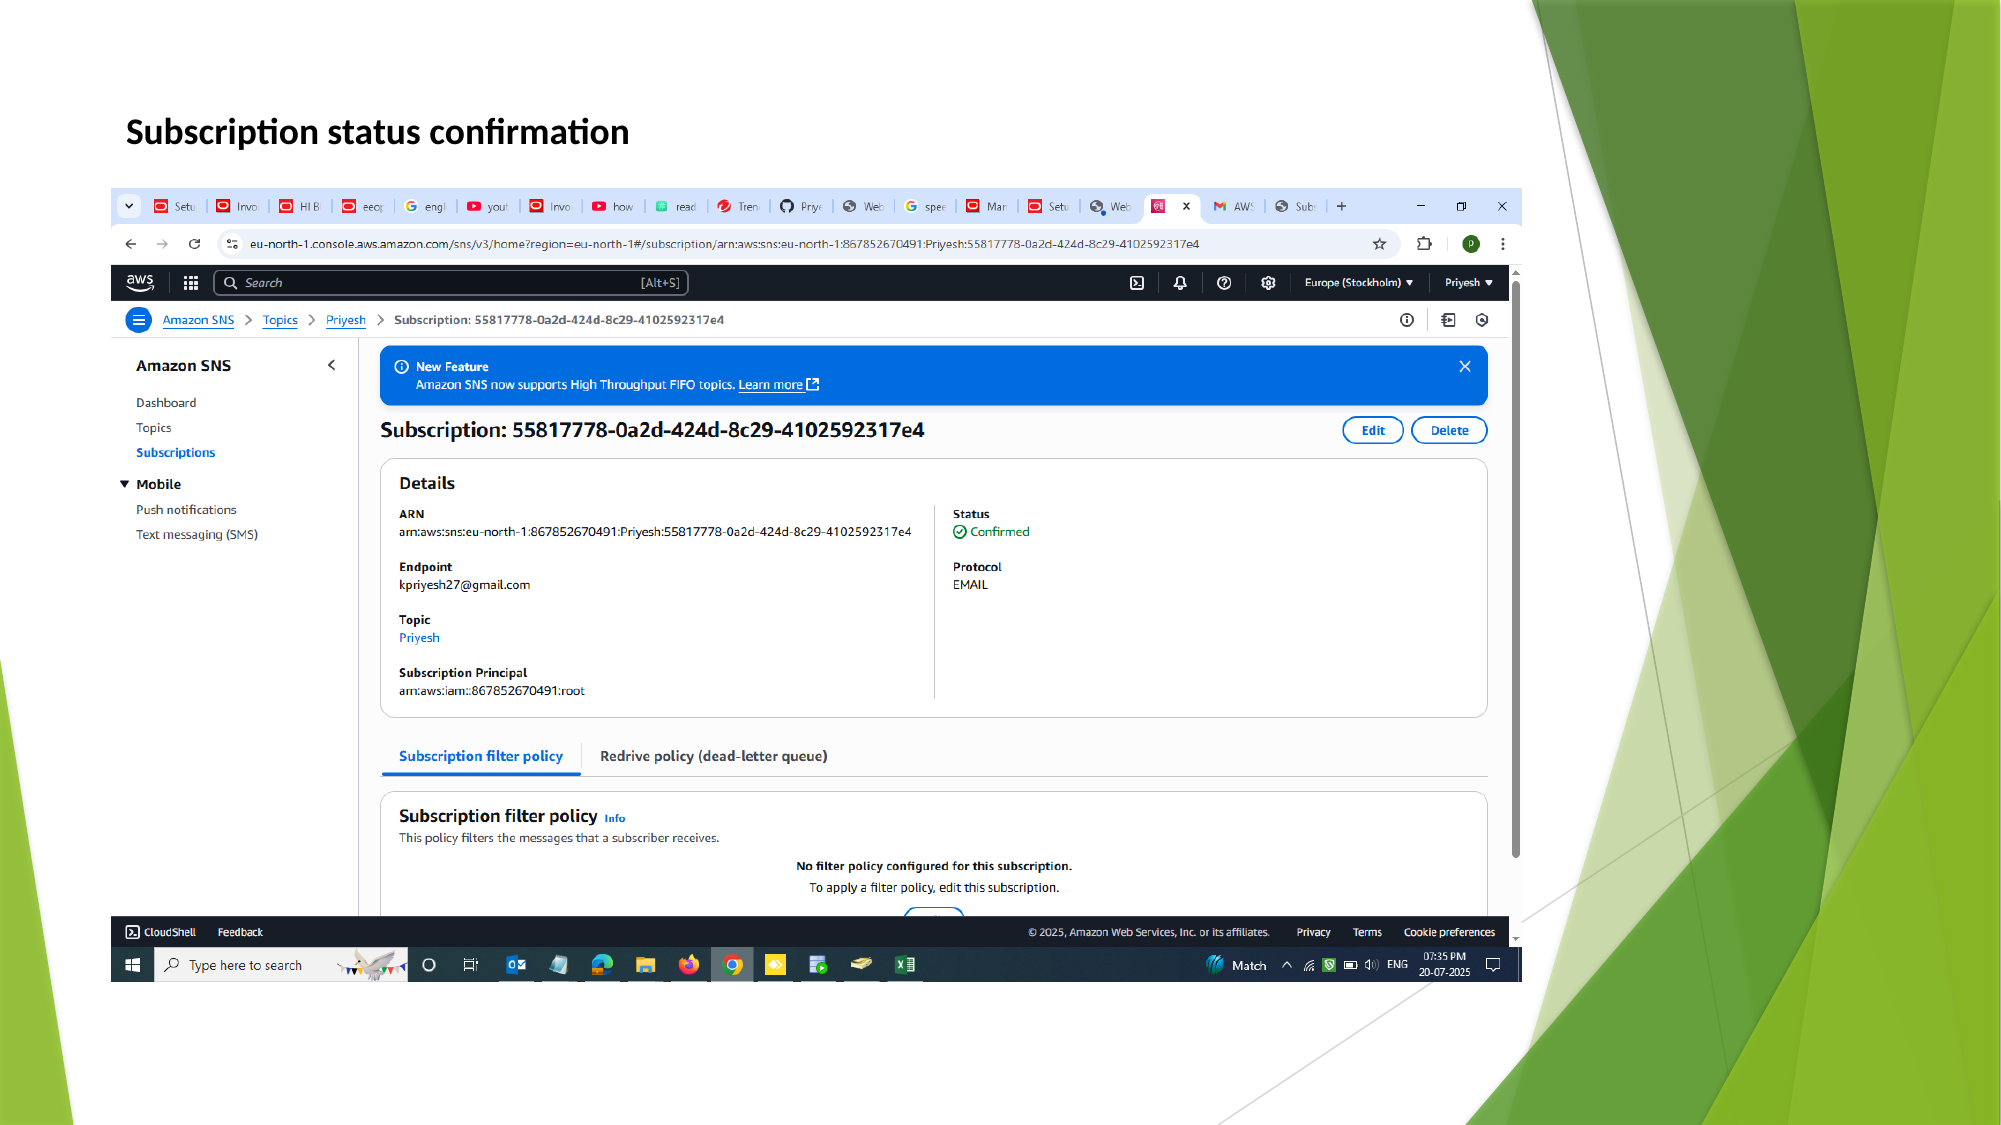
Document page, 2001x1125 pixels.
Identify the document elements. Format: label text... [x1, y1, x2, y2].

title Subscription status confirmation [111, 99, 1522, 188]
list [110, 188, 1522, 983]
